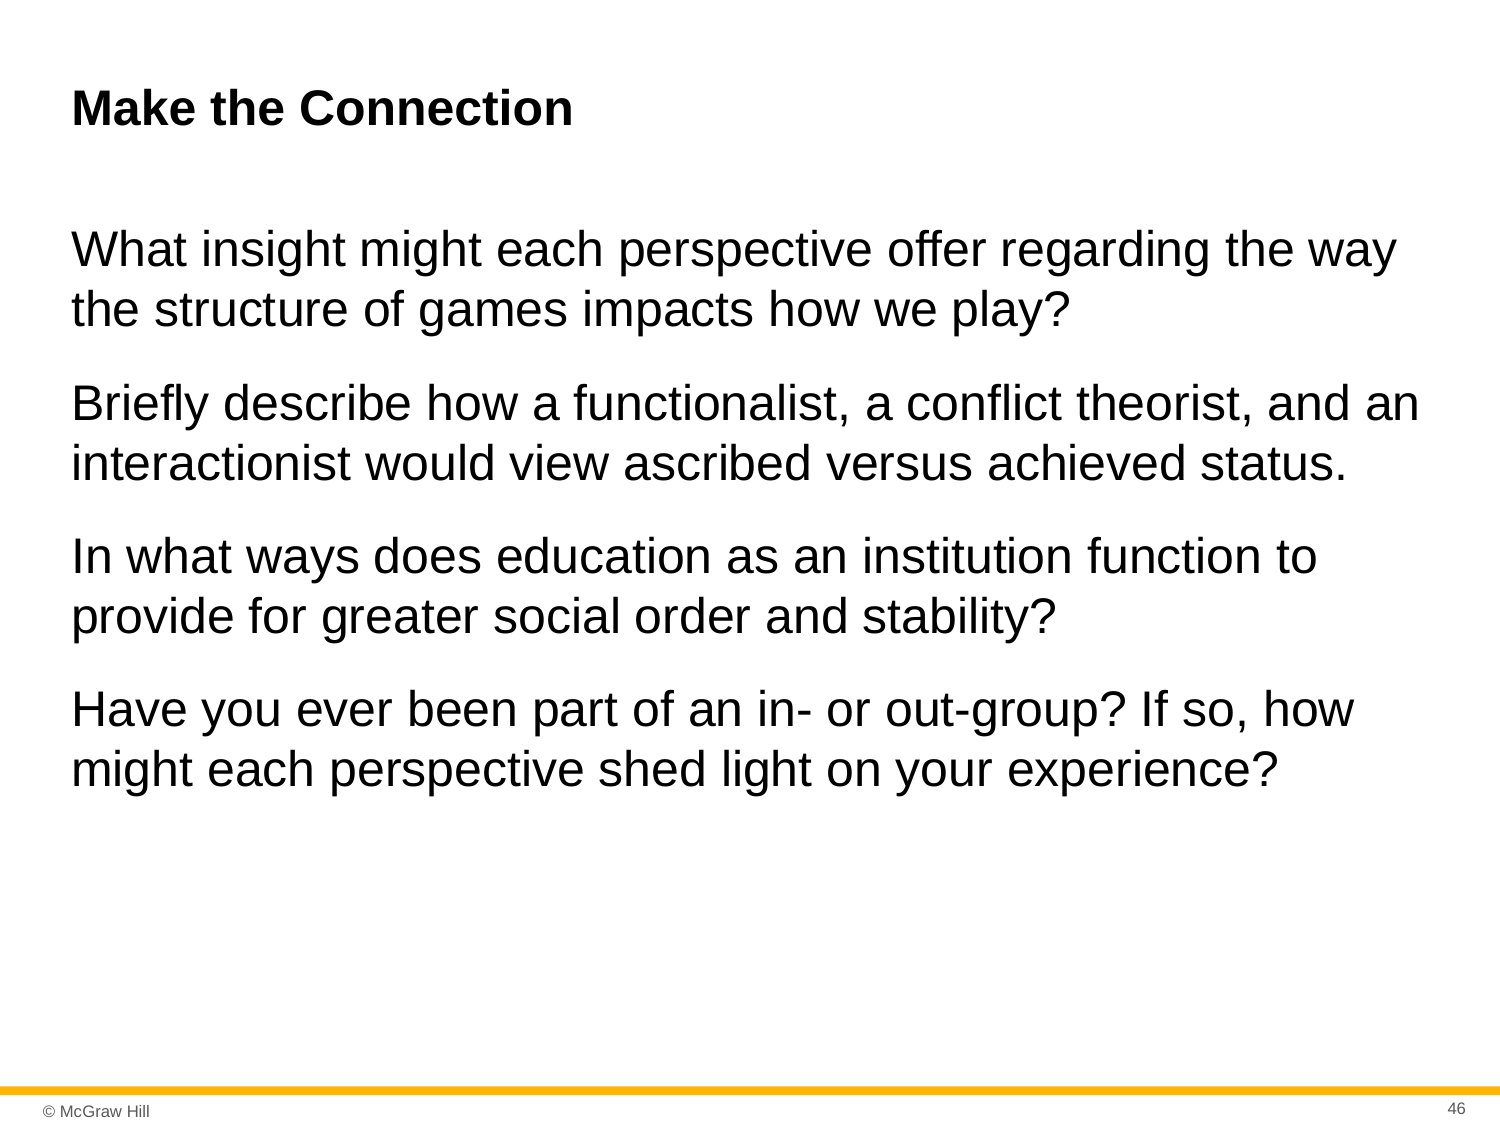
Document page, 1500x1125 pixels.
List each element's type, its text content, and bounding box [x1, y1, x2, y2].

list What insight might each perspective offer regarding the way the structure of games impacts how we play? Briefly describe how a functionalist, a conflict theorist, and an interactionist would view ascribed versus achieved status. In what ways does education as an institution function to provide for greater social order and stability? Have you ever been part of an in- or out-group? If so, how might each perspective shed light on your experience? [56, 209, 1444, 1025]
title Make the Connection [56, 50, 1444, 162]
